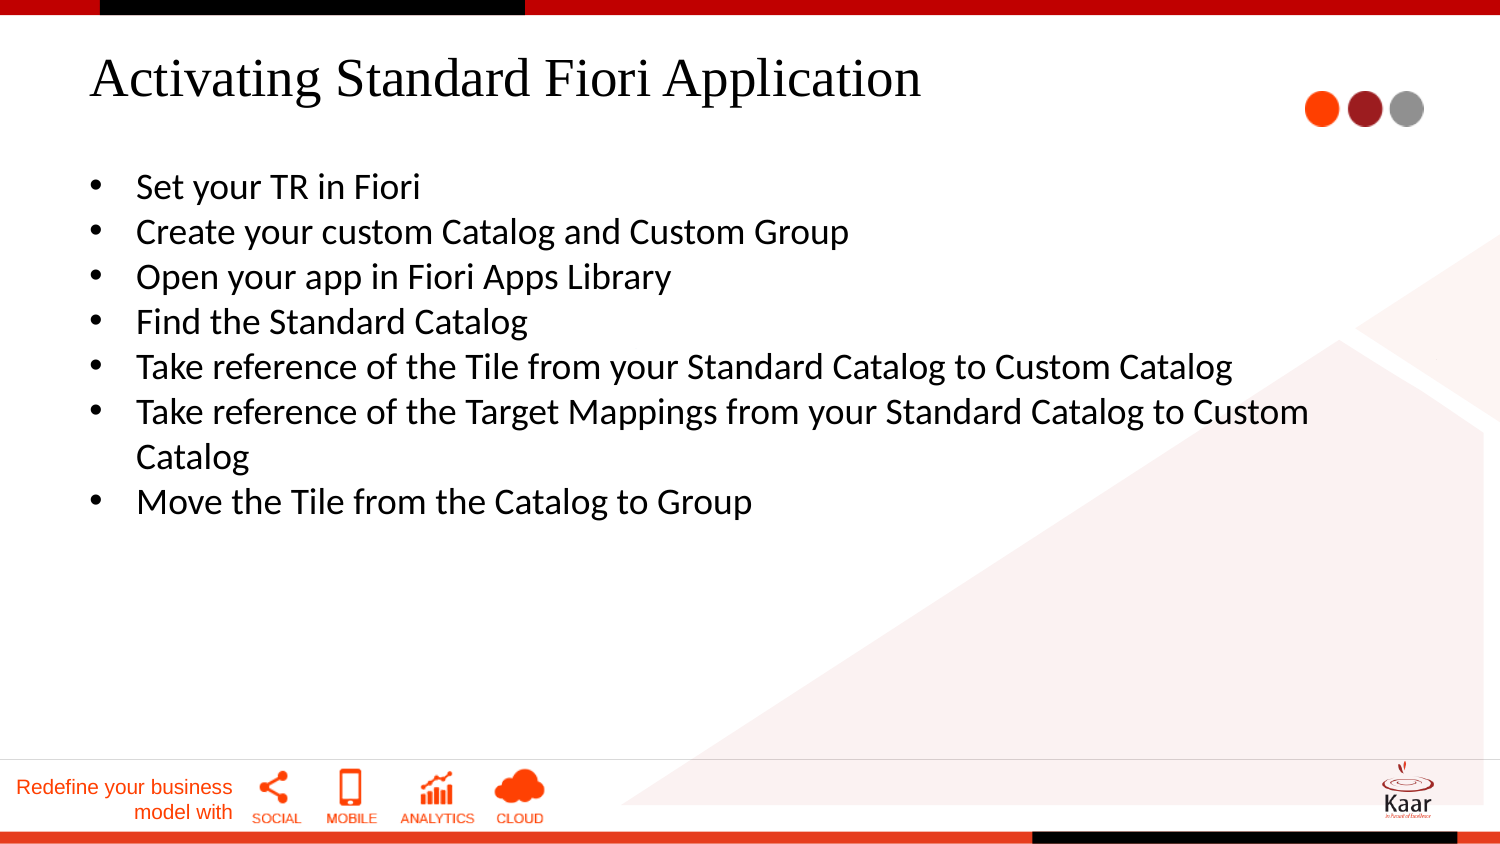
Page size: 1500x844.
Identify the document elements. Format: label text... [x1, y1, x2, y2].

title Activating Standard Fiori Application [75, 33, 1425, 139]
picture [1382, 761, 1434, 818]
picture [246, 761, 551, 831]
text_box Set your TR in Fiori Create your custom Catalog and Custom Group Open your app in Fiori Apps Library Find the Standard Catalog Take reference of the Tile from your Standard Catalog to Custom Catalog Take reference of the Target Mappings from your Standard Catalog to Custom Catalog Move the Tile from the Catalog to Group [74, 154, 1440, 665]
